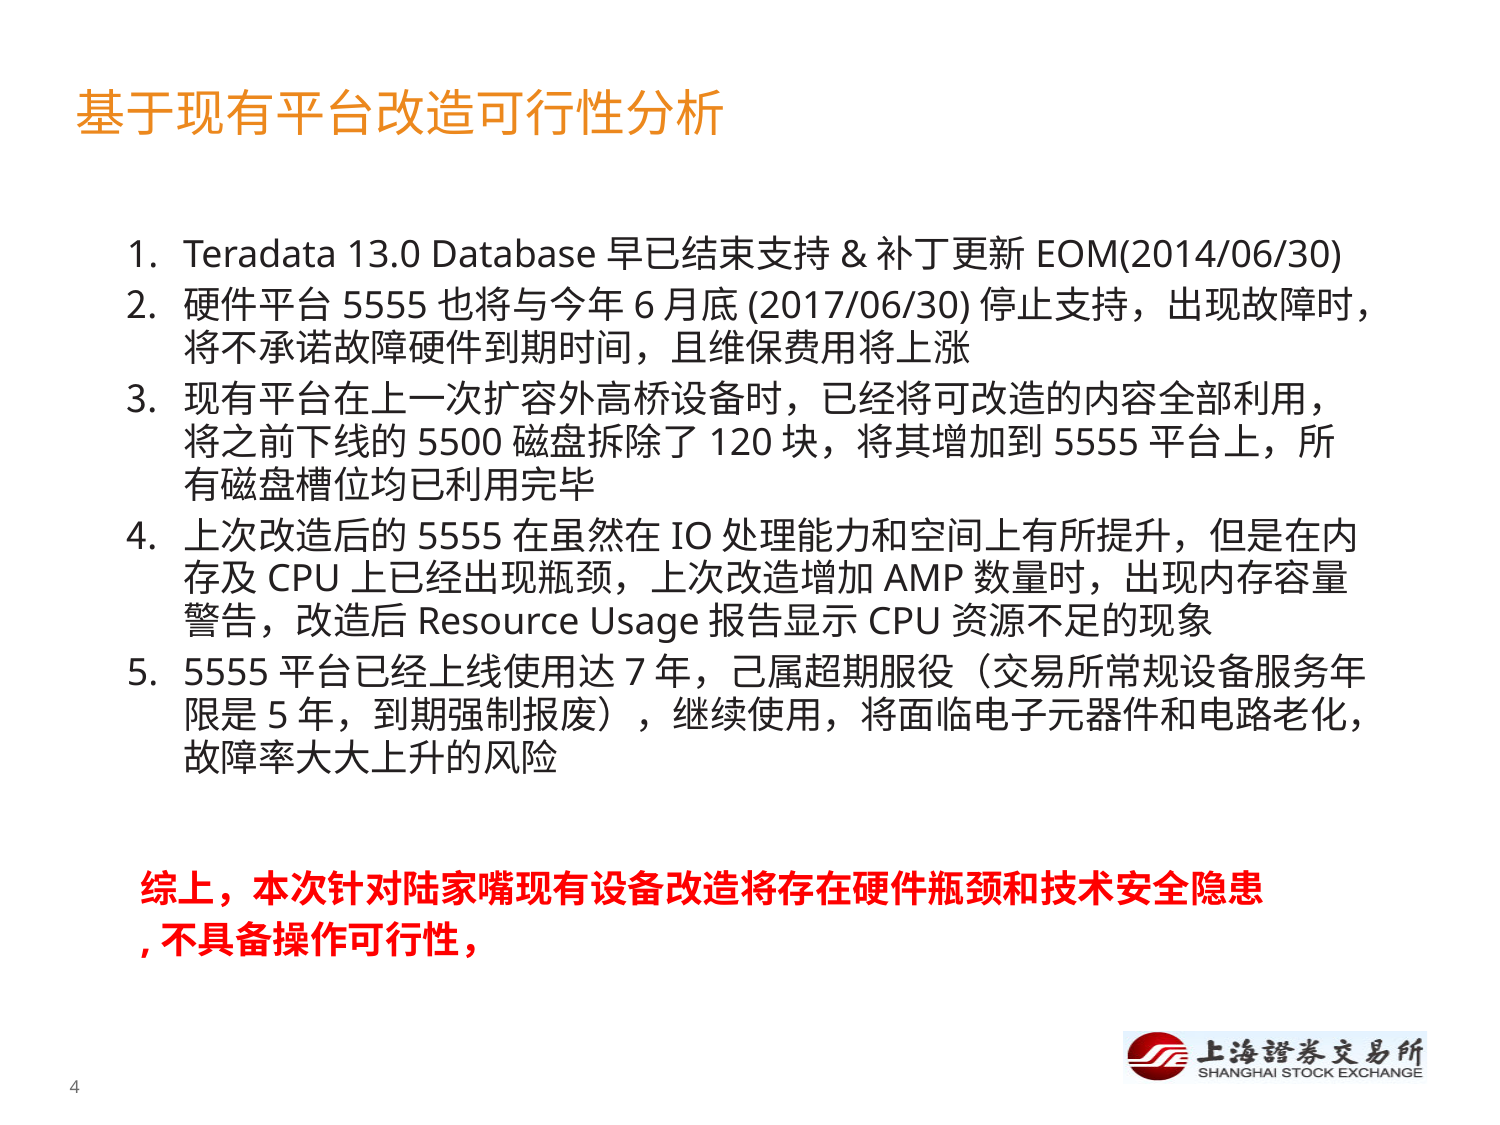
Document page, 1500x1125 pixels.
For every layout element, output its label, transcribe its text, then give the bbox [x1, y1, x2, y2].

title 基于现有平台改造可行性分析 [75, 28, 1425, 144]
text_box 综上，本次针对陆家嘴现有设备改造将存在硬件瓶颈和技术安全隐患 ,不具备操作可行性， [125, 860, 1425, 970]
text_box Teradata 13.0 Database早已结束支持&补丁更新EOM(2014/06/30) 硬件平台5555也将与今年6月底(2017/06/30)停止支持，出现故障时，将不承诺故障硬件到期时间，且维保费用将上涨 现有平台在上一次扩容外高桥设备时，已经将可改造的内容全部利用，将之前下线的5500磁盘拆除了120块，将其增加到5555平台上，所有磁盘槽位均已利用完毕 上次改造后的5555在虽然在IO处理能力和空间上有所提升，但是在内存及CPU上已经出现瓶颈，上次改造增加AMP数量时，出现内存容量警告，改造后Resource Usage报告显示CPU资源不足的现象 5555平台已经上线使用达7年，己属超期服役（交易所常规设备服务年限是5年，到期强制报废），继续使用，将面临电子元器件和电路老化，故障率大大上升的风险 [112, 226, 1388, 787]
picture [1123, 1031, 1428, 1084]
